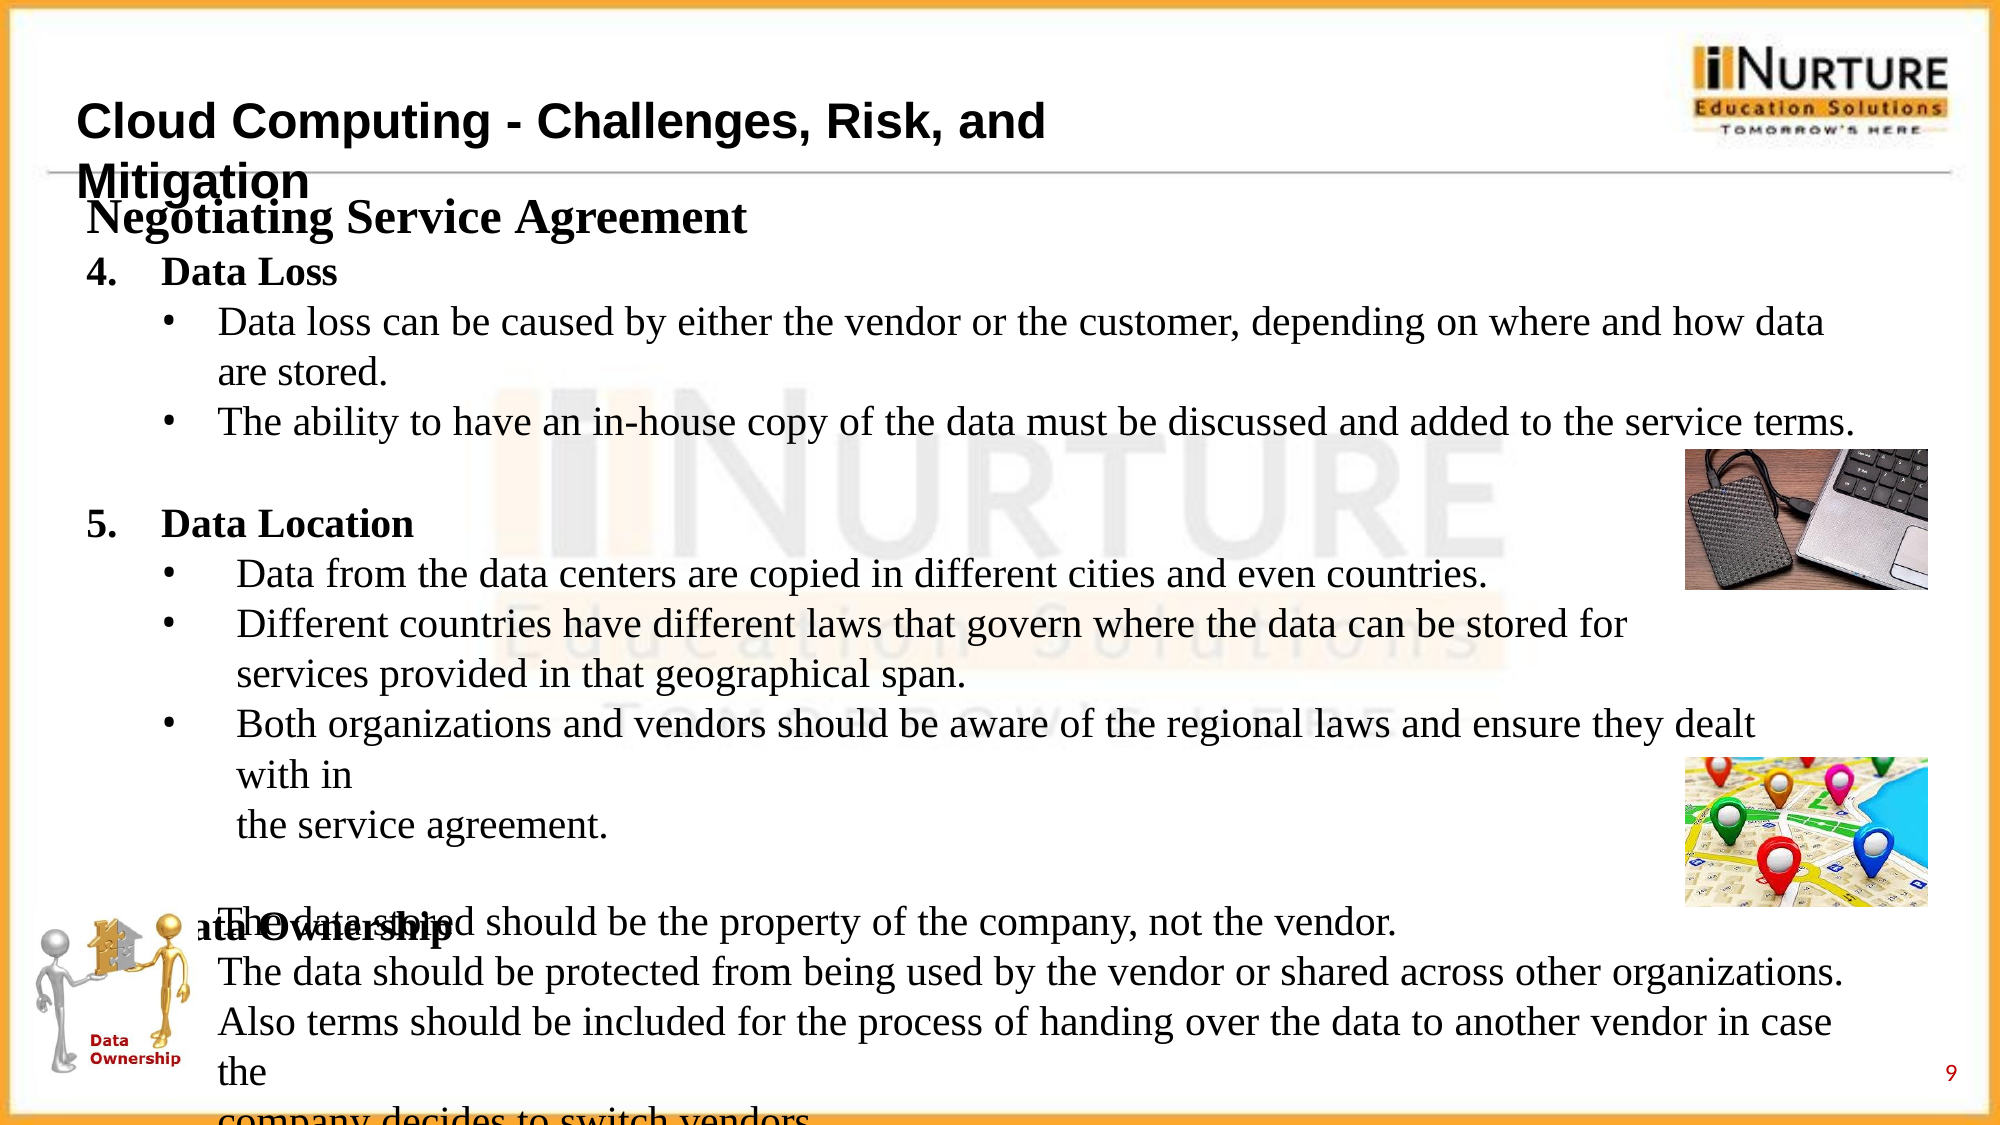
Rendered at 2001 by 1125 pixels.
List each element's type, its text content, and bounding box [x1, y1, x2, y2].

text_box 9 [1942, 1054, 1960, 1087]
text_box The data stored should be the property of the company, not the vendor. The data should be protected from being used by the vendor or shared across other organizations. Also terms should be included for the process of handing over the data to another vendor in case the company decides to switch vendors. [159, 891, 1885, 1125]
text_box Negotiating Service Agreement Data Loss Data loss can be caused by either the vendor or the customer, depending on where and how data are stored. The ability to have an in-house copy of the data must be discussed and added to the service terms. Data Location Data from the data centers are copied in different cities and even countries. Different countries have different laws that govern where the data can be stored for services provided in that geographical span. Both organizations and vendors should be aware of the regional laws and ensure they dealt with in the service agreement. Data Ownership [84, 181, 1879, 905]
title Cloud Computing - Challenges, Risk, and Mitigation [48, 61, 1287, 276]
picture [0, 0, 2000, 1125]
